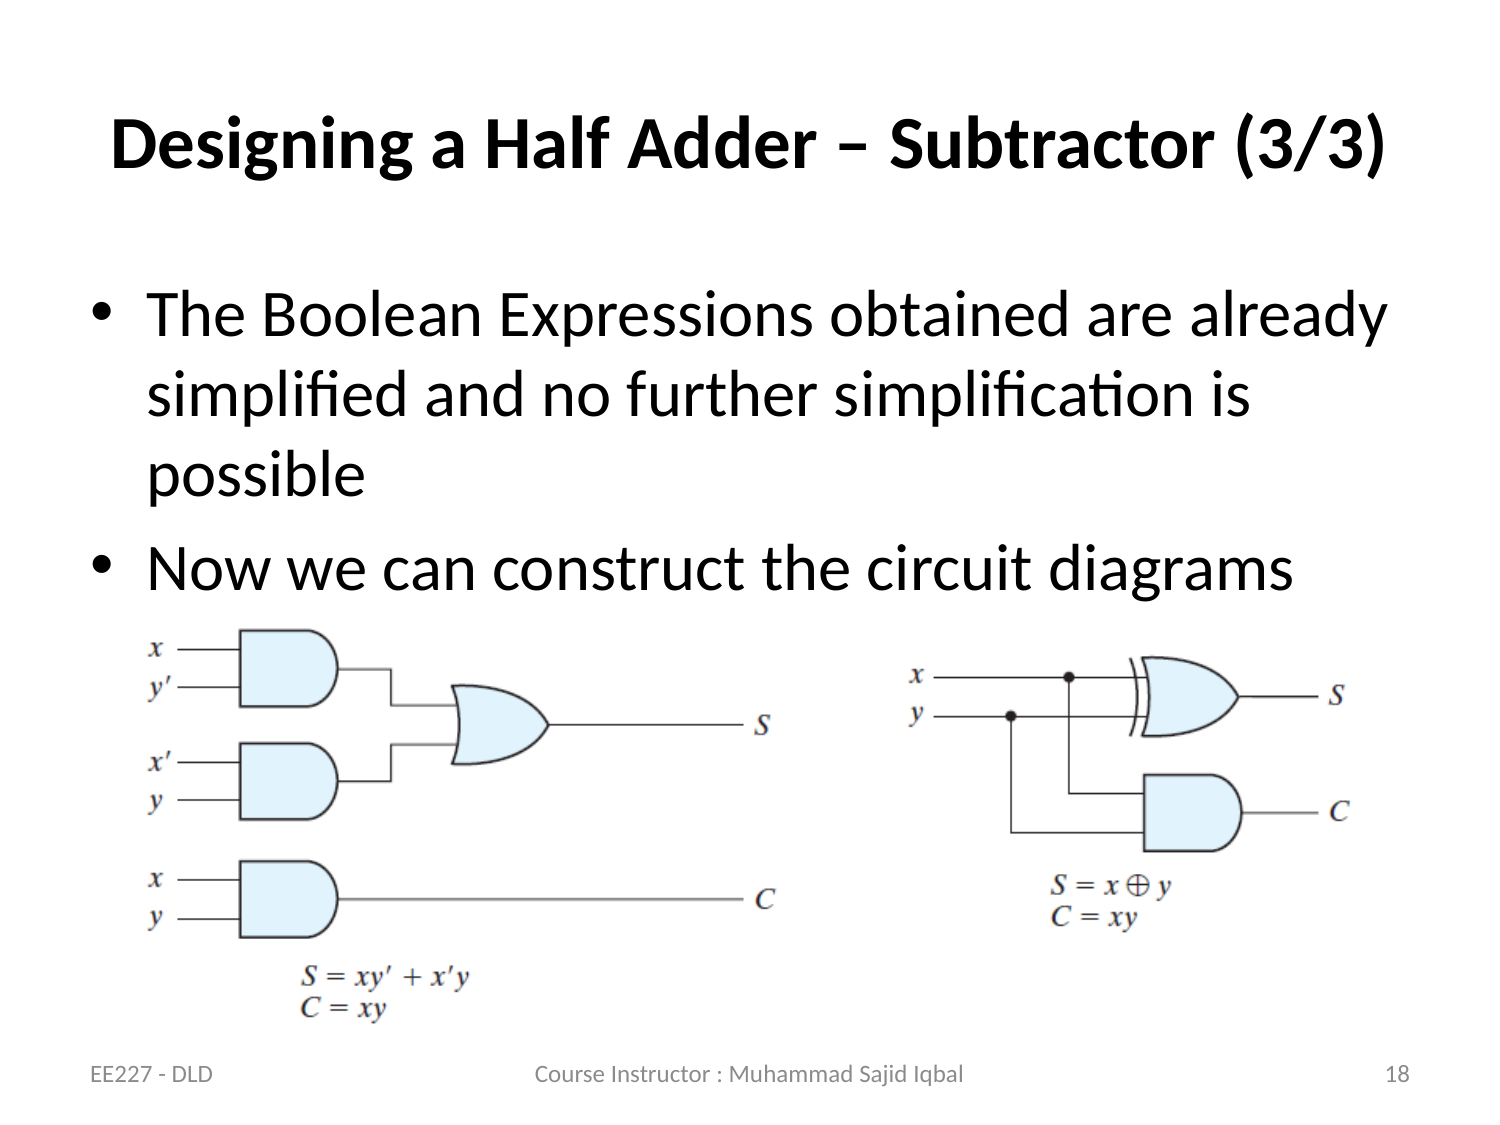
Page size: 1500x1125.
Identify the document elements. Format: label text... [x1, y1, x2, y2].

footer Course Instructor : Muhammad Sajid Iqbal [512, 1042, 988, 1103]
slide_number 18 [1074, 1042, 1425, 1103]
slide_number EE227 - DLD [75, 1042, 425, 1103]
list The Boolean Expressions obtained are already simplified and no further simplification is possible Now we can construct the circuit diagrams [75, 262, 1425, 1005]
picture [137, 624, 798, 1033]
title Designing a Half Adder – Subtractor (3/3) [75, 45, 1425, 233]
picture [887, 630, 1365, 942]
